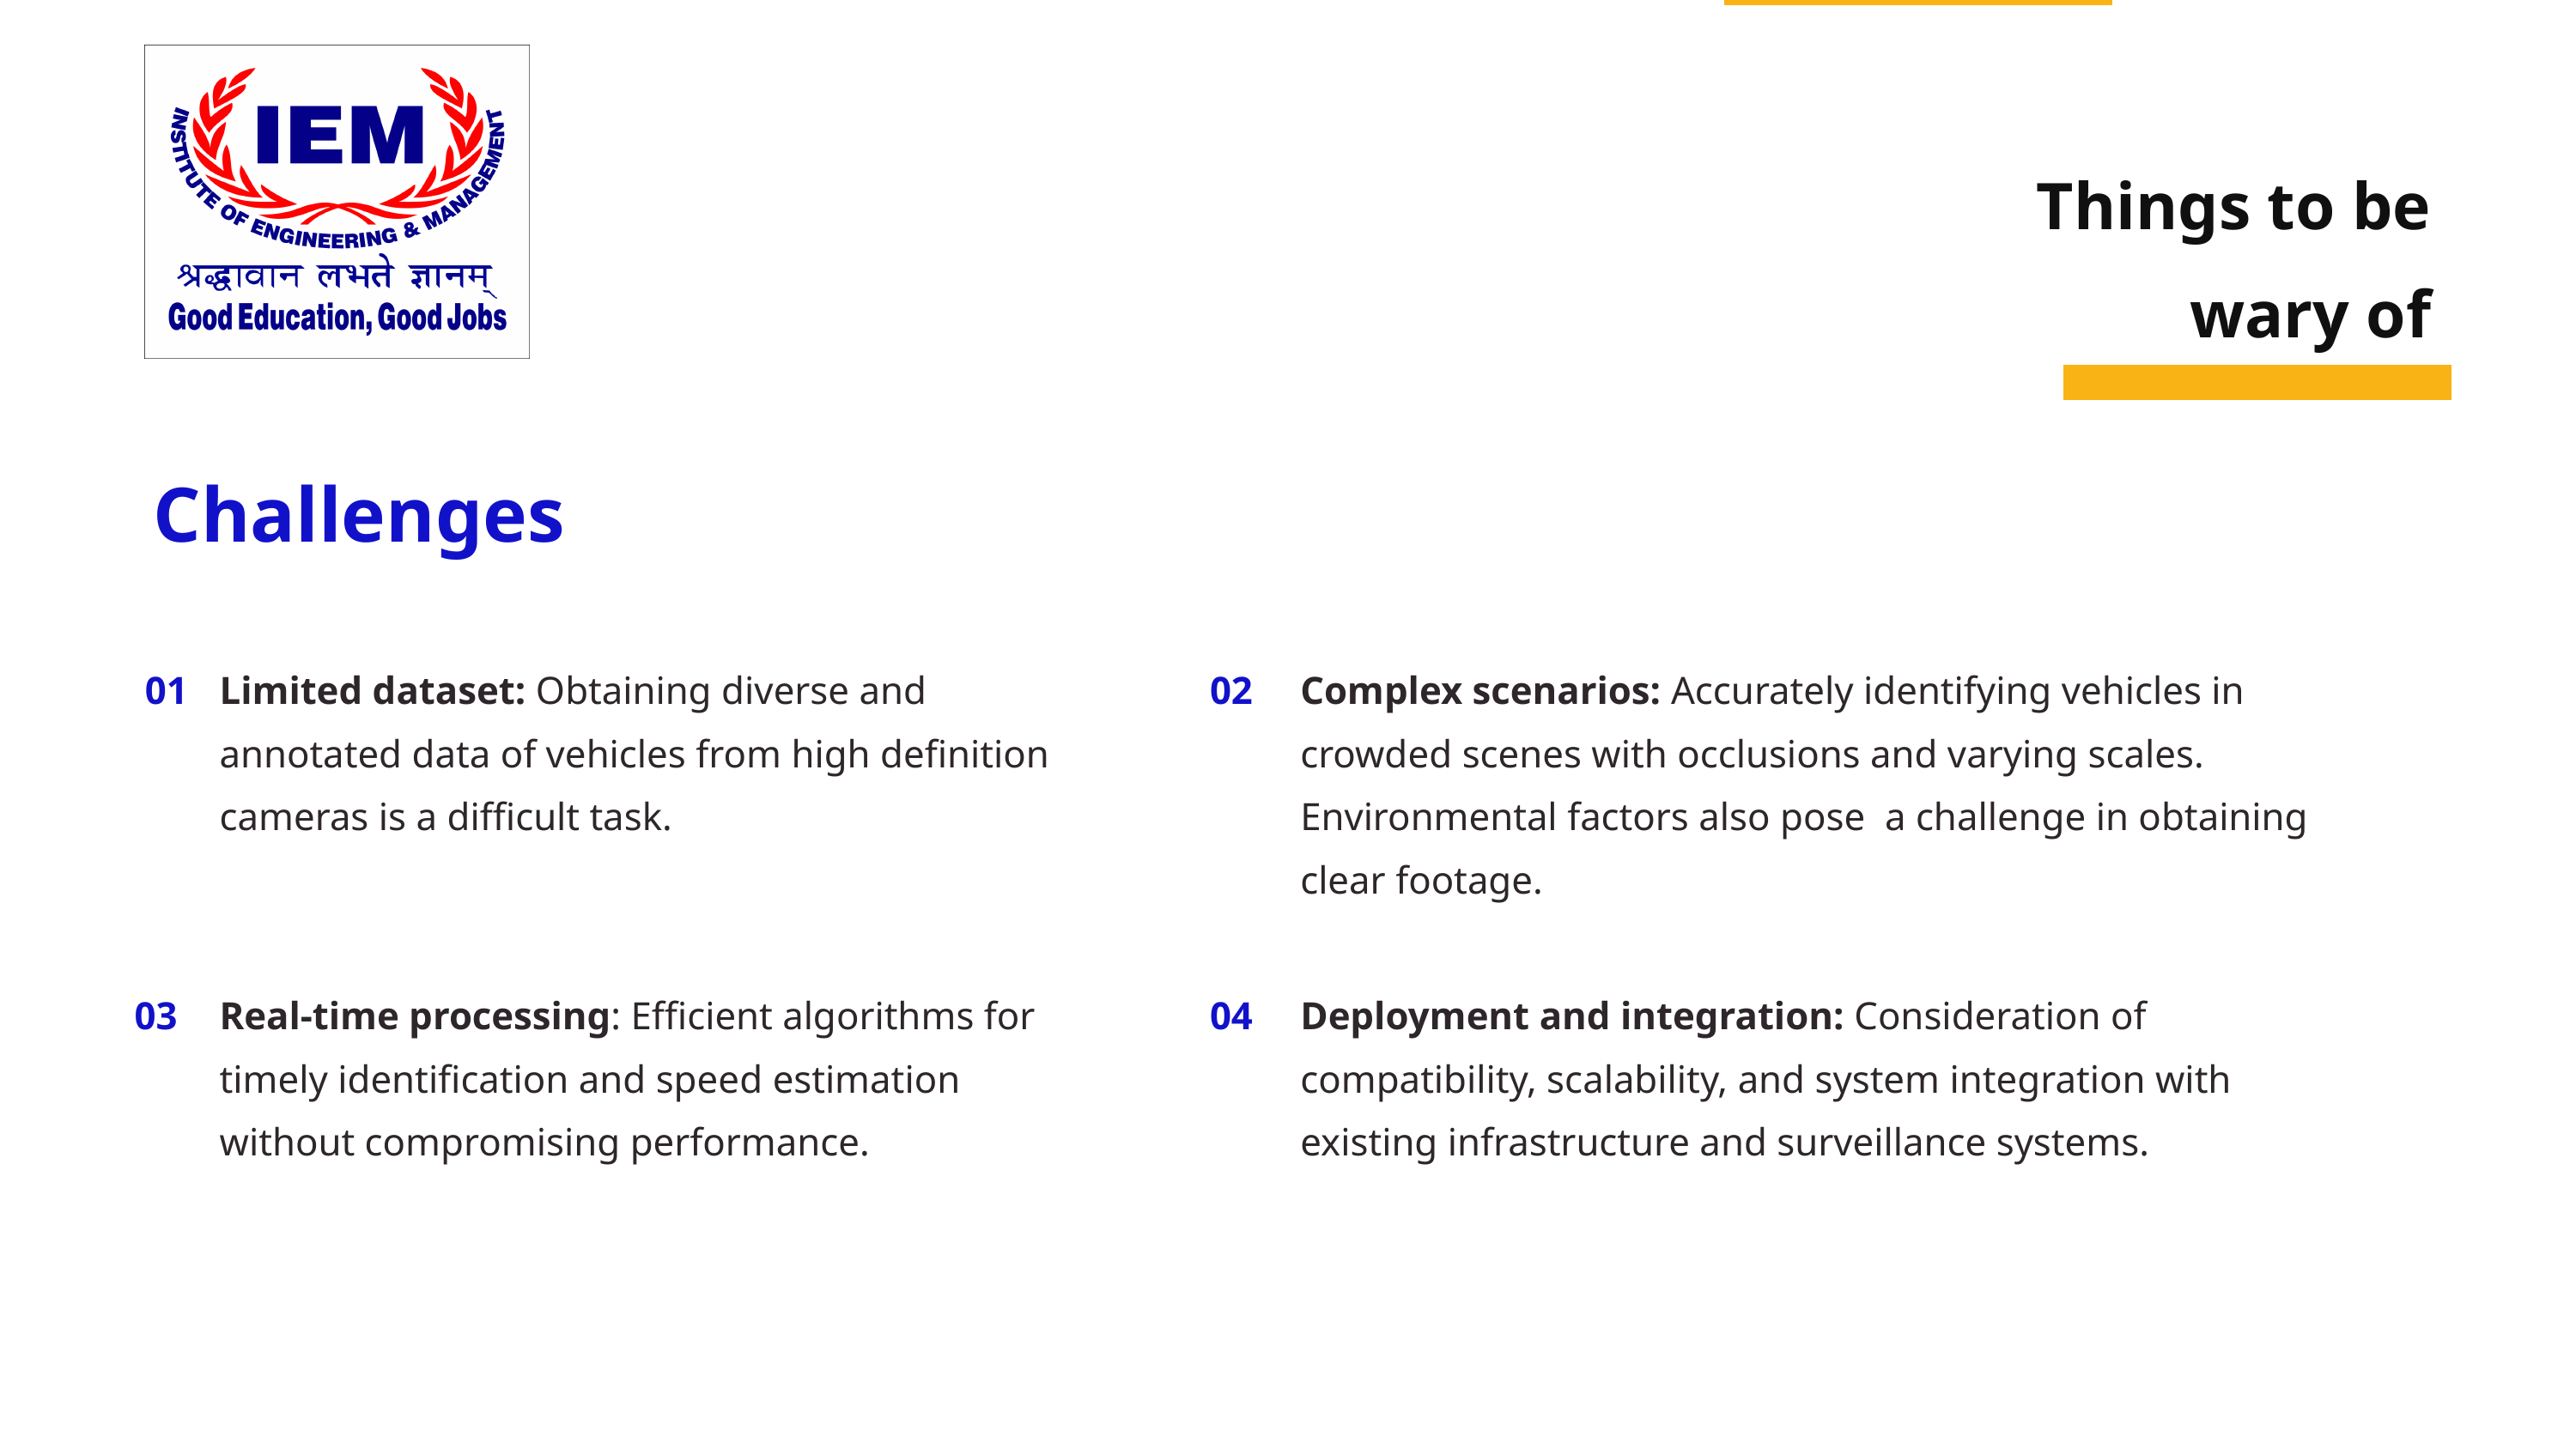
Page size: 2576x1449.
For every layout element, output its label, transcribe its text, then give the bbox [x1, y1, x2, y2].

text_box 02 [1210, 649, 1574, 712]
picture [144, 45, 530, 360]
text_box 03 [134, 973, 519, 1038]
text_box Complex scenarios: Accurately identifying vehicles in crowded scenes with occlusions and varying scales. Environmental factors also pose a challenge in obtaining clear footage. [1300, 649, 2312, 901]
text_box Challenges [153, 475, 1062, 559]
text_box 04 [1210, 973, 1574, 1038]
text_box Limited dataset: Obtaining diverse and annotated data of vehicles from high definition cameras is a difficult task. [219, 649, 1062, 839]
text_box 01 [144, 649, 508, 712]
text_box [2063, 344, 2498, 800]
text_box Things to be wary of [2162, 134, 2432, 343]
text_box Deployment and integration: Consideration of compatibility, scalability, and system integration with existing infrastructure and surveillance systems. [1300, 973, 2312, 1164]
text_box Real-time processing: Efficient algorithms for timely identification and speed estimation without compromising performance. [219, 973, 1089, 1164]
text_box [1723, 0, 2160, 406]
